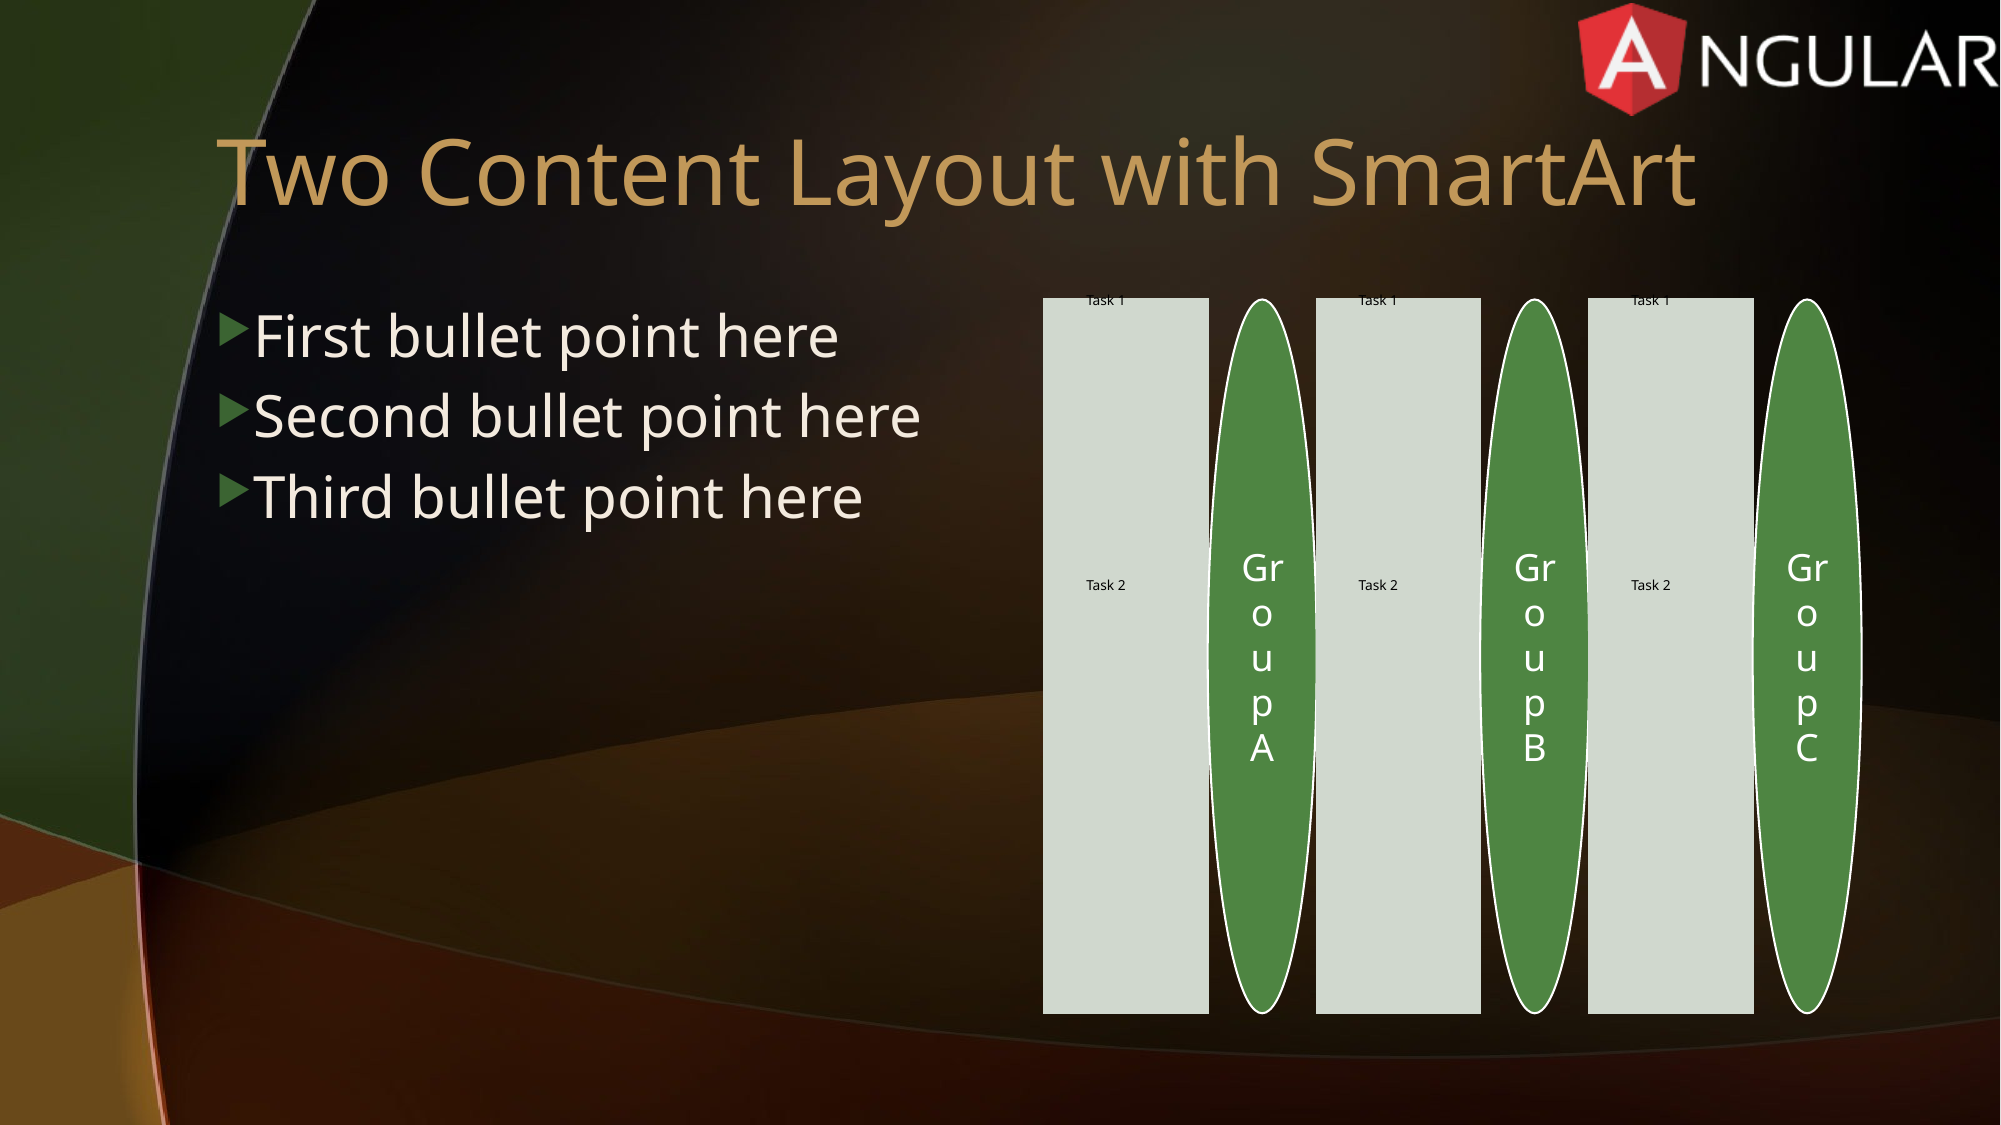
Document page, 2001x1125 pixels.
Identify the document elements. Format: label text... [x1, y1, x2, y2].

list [1044, 299, 1862, 1014]
list First bullet point here Second bullet point here Third bullet point here [200, 299, 1019, 1014]
title Two Content Layout with SmartArt [201, 59, 1865, 278]
picture [0, 0, 2001, 1125]
